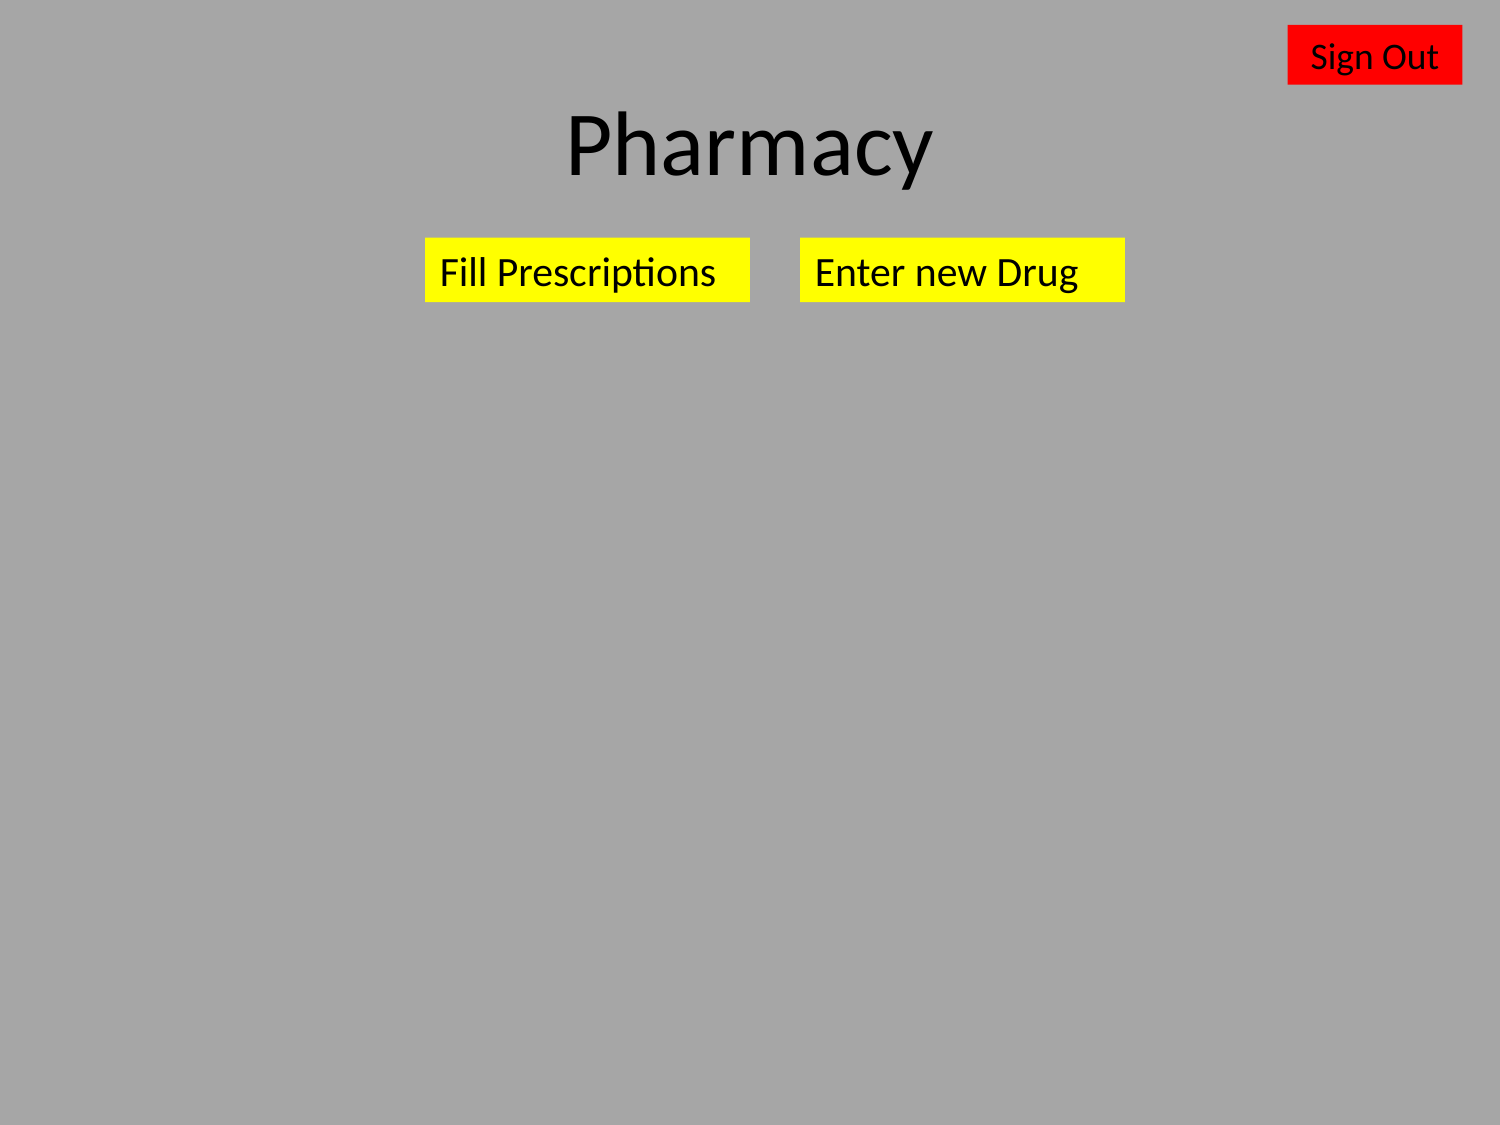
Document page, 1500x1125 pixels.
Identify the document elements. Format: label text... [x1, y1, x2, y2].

text_box Enter new Drug [800, 237, 1125, 303]
text_box Fill Prescriptions [425, 237, 750, 303]
title Pharmacy [75, 45, 1425, 233]
text_box Sign Out [1287, 24, 1463, 85]
